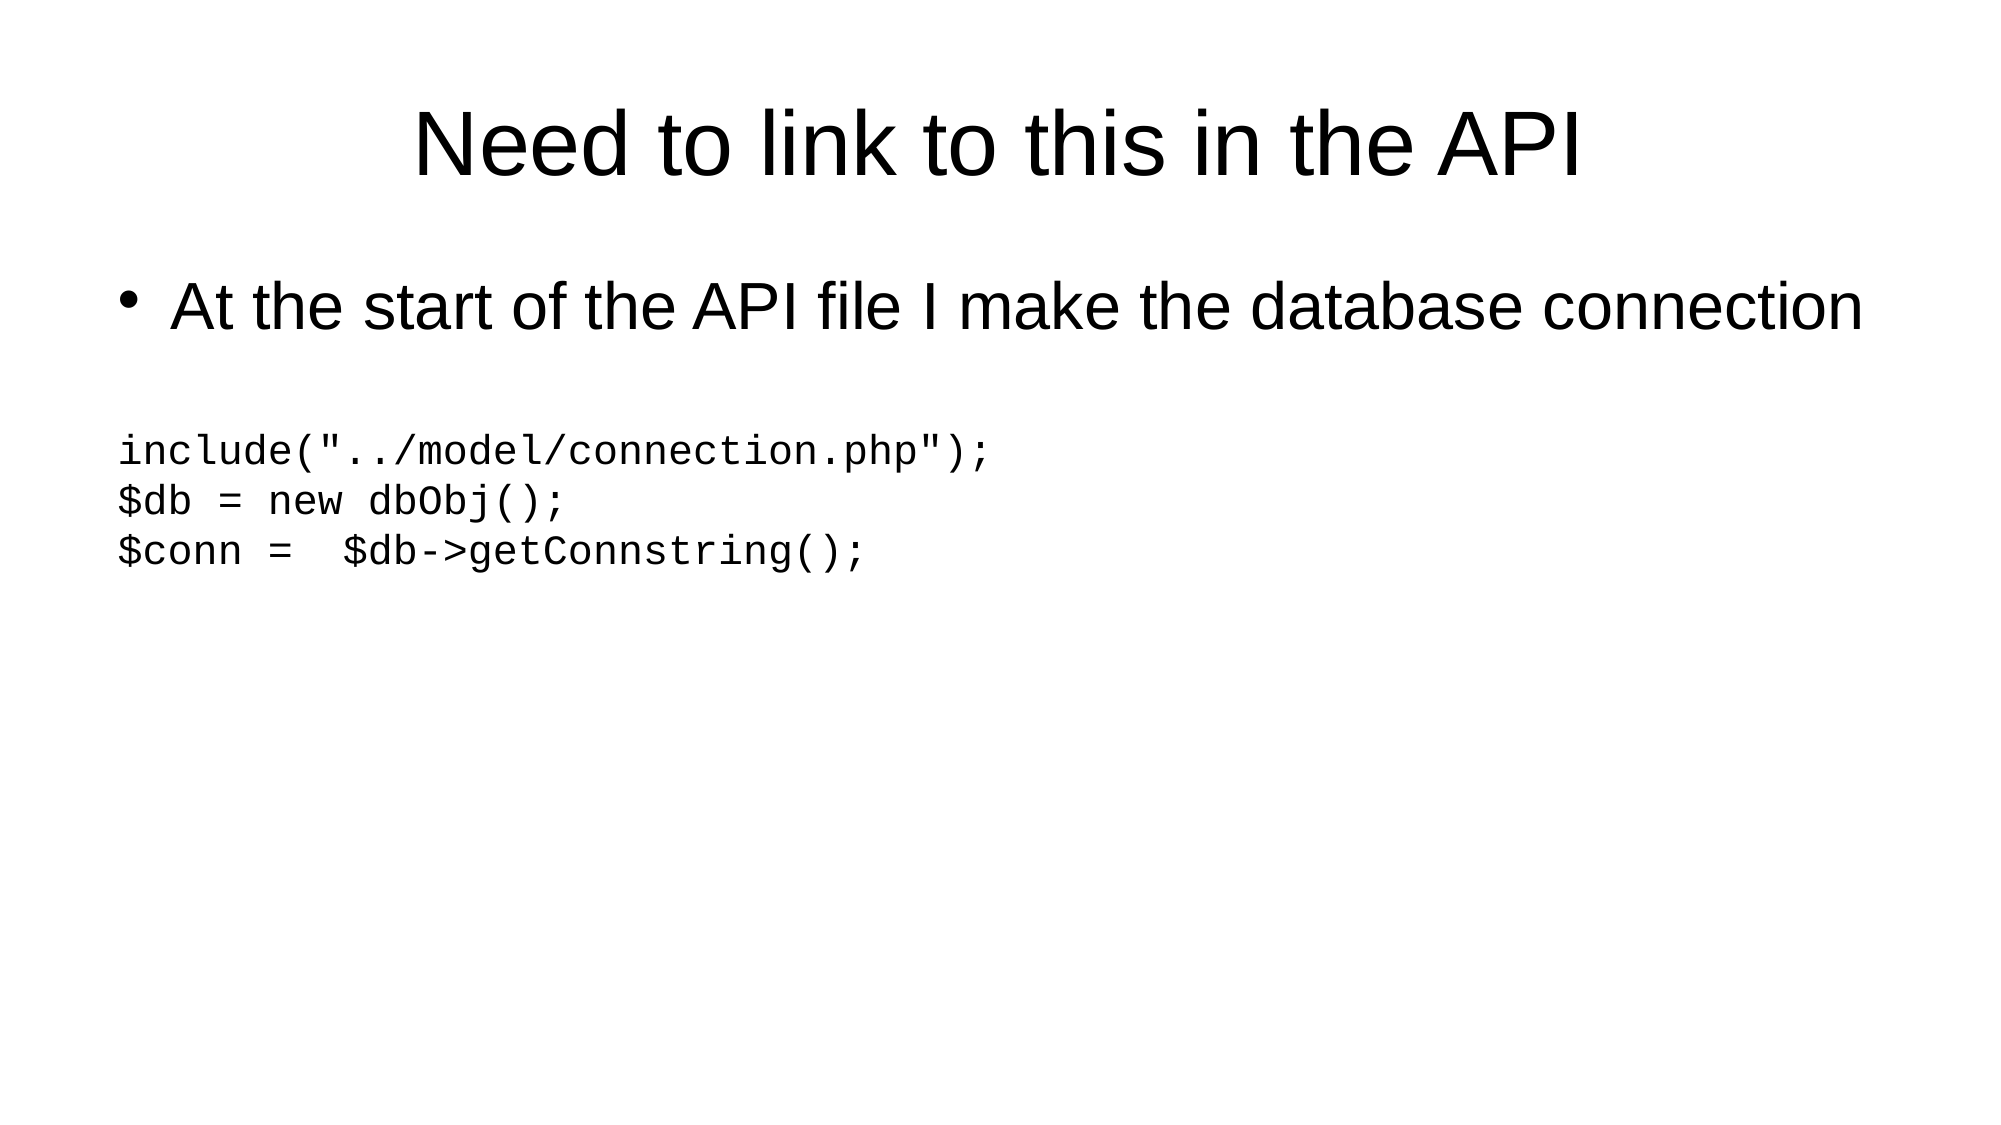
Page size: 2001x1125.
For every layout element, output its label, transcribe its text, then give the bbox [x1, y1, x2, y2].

text_box Need to link to this in the API [99, 44, 1900, 233]
text_box At the start of the API file I make the database connection include("../model/connection.php"); $db = new dbObj(); $conn = $db->getConnstring(); [99, 263, 1900, 916]
